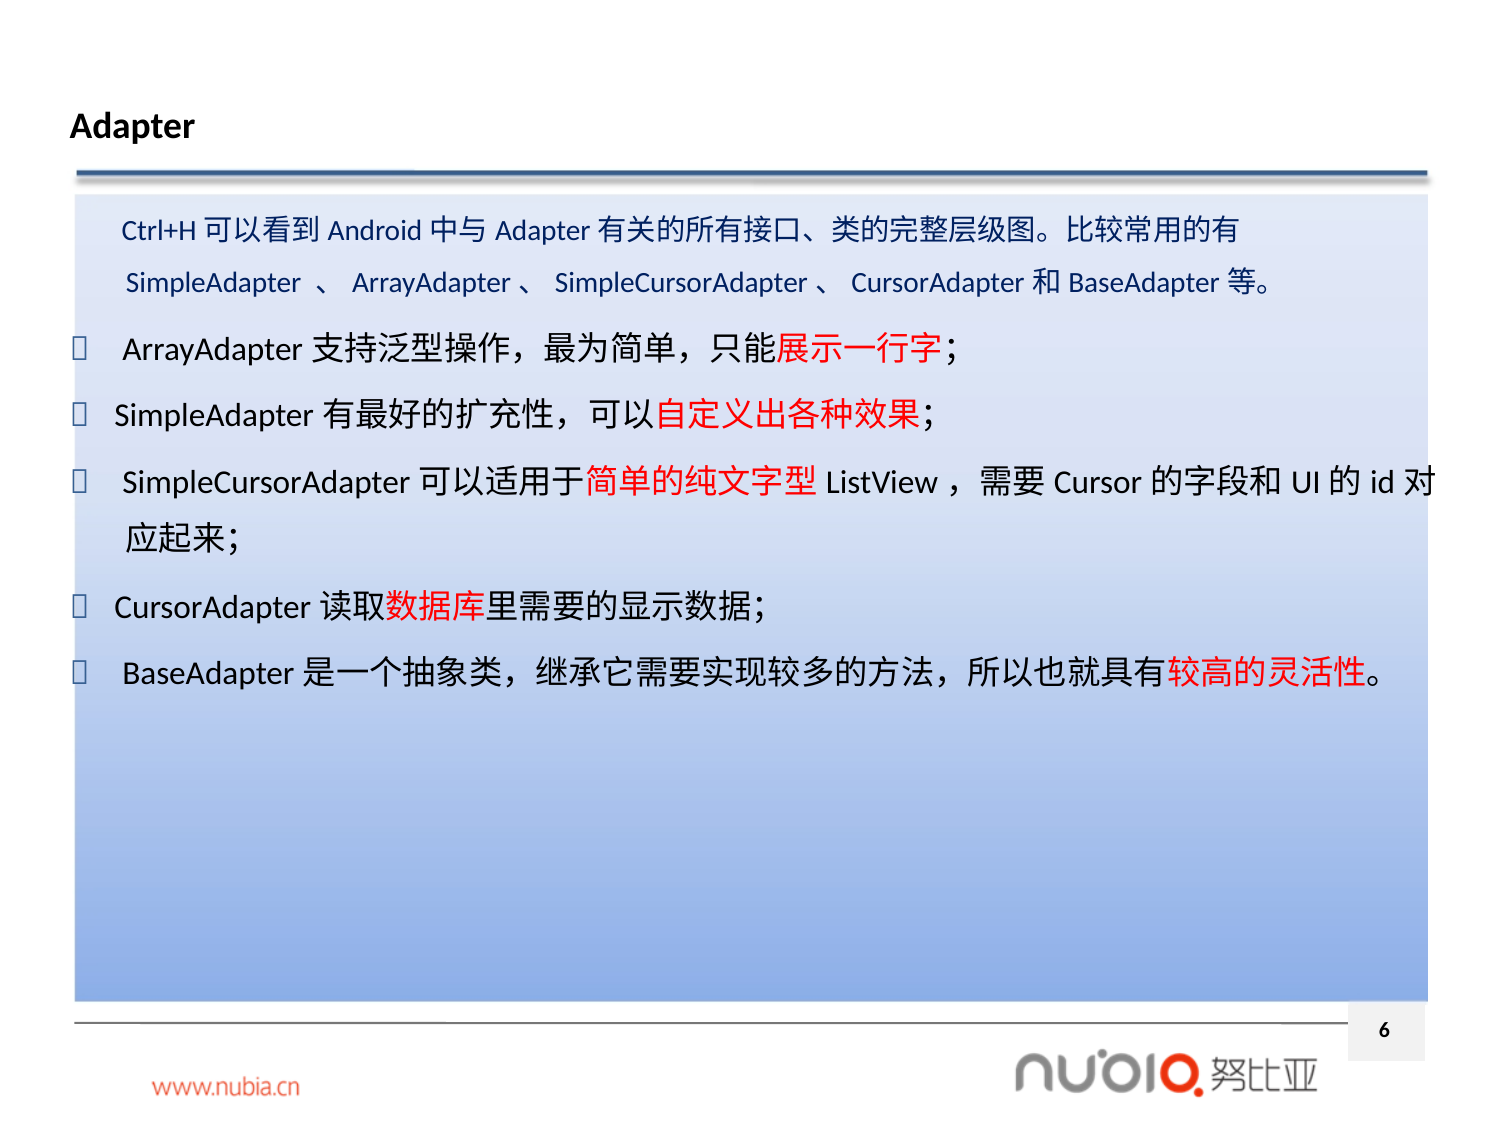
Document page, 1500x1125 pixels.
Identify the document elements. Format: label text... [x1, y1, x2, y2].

text_box Adapter Ctrl+H可以看到Android中与Adapter有关的所有接口、类的完整层级图。比较常用的有 SimpleAdapter 、ArrayAdapter、SimpleCursorAdapter、CursorAdapter和BaseAdapter等。  ArrayAdapter支持泛型操作，最为简单，只能展示一行字；  SimpleAdapter有最好的扩充性，可以自定义出各种效果；  SimpleCursorAdapter可以适用于简单的纯文字型ListView，需要Cursor的字段和UI的id对 应起来；  CursorAdapter读取数据库里需要的显示数据；  BaseAdapter是一个抽象类，继承它需要实现较多的方法，所以也就具有较高的灵活性。 [69, 108, 1437, 165]
picture [0, 0, 1500, 1125]
text_box 6 [1378, 1020, 1390, 1049]
text_box [1346, 1012, 1427, 1063]
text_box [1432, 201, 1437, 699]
